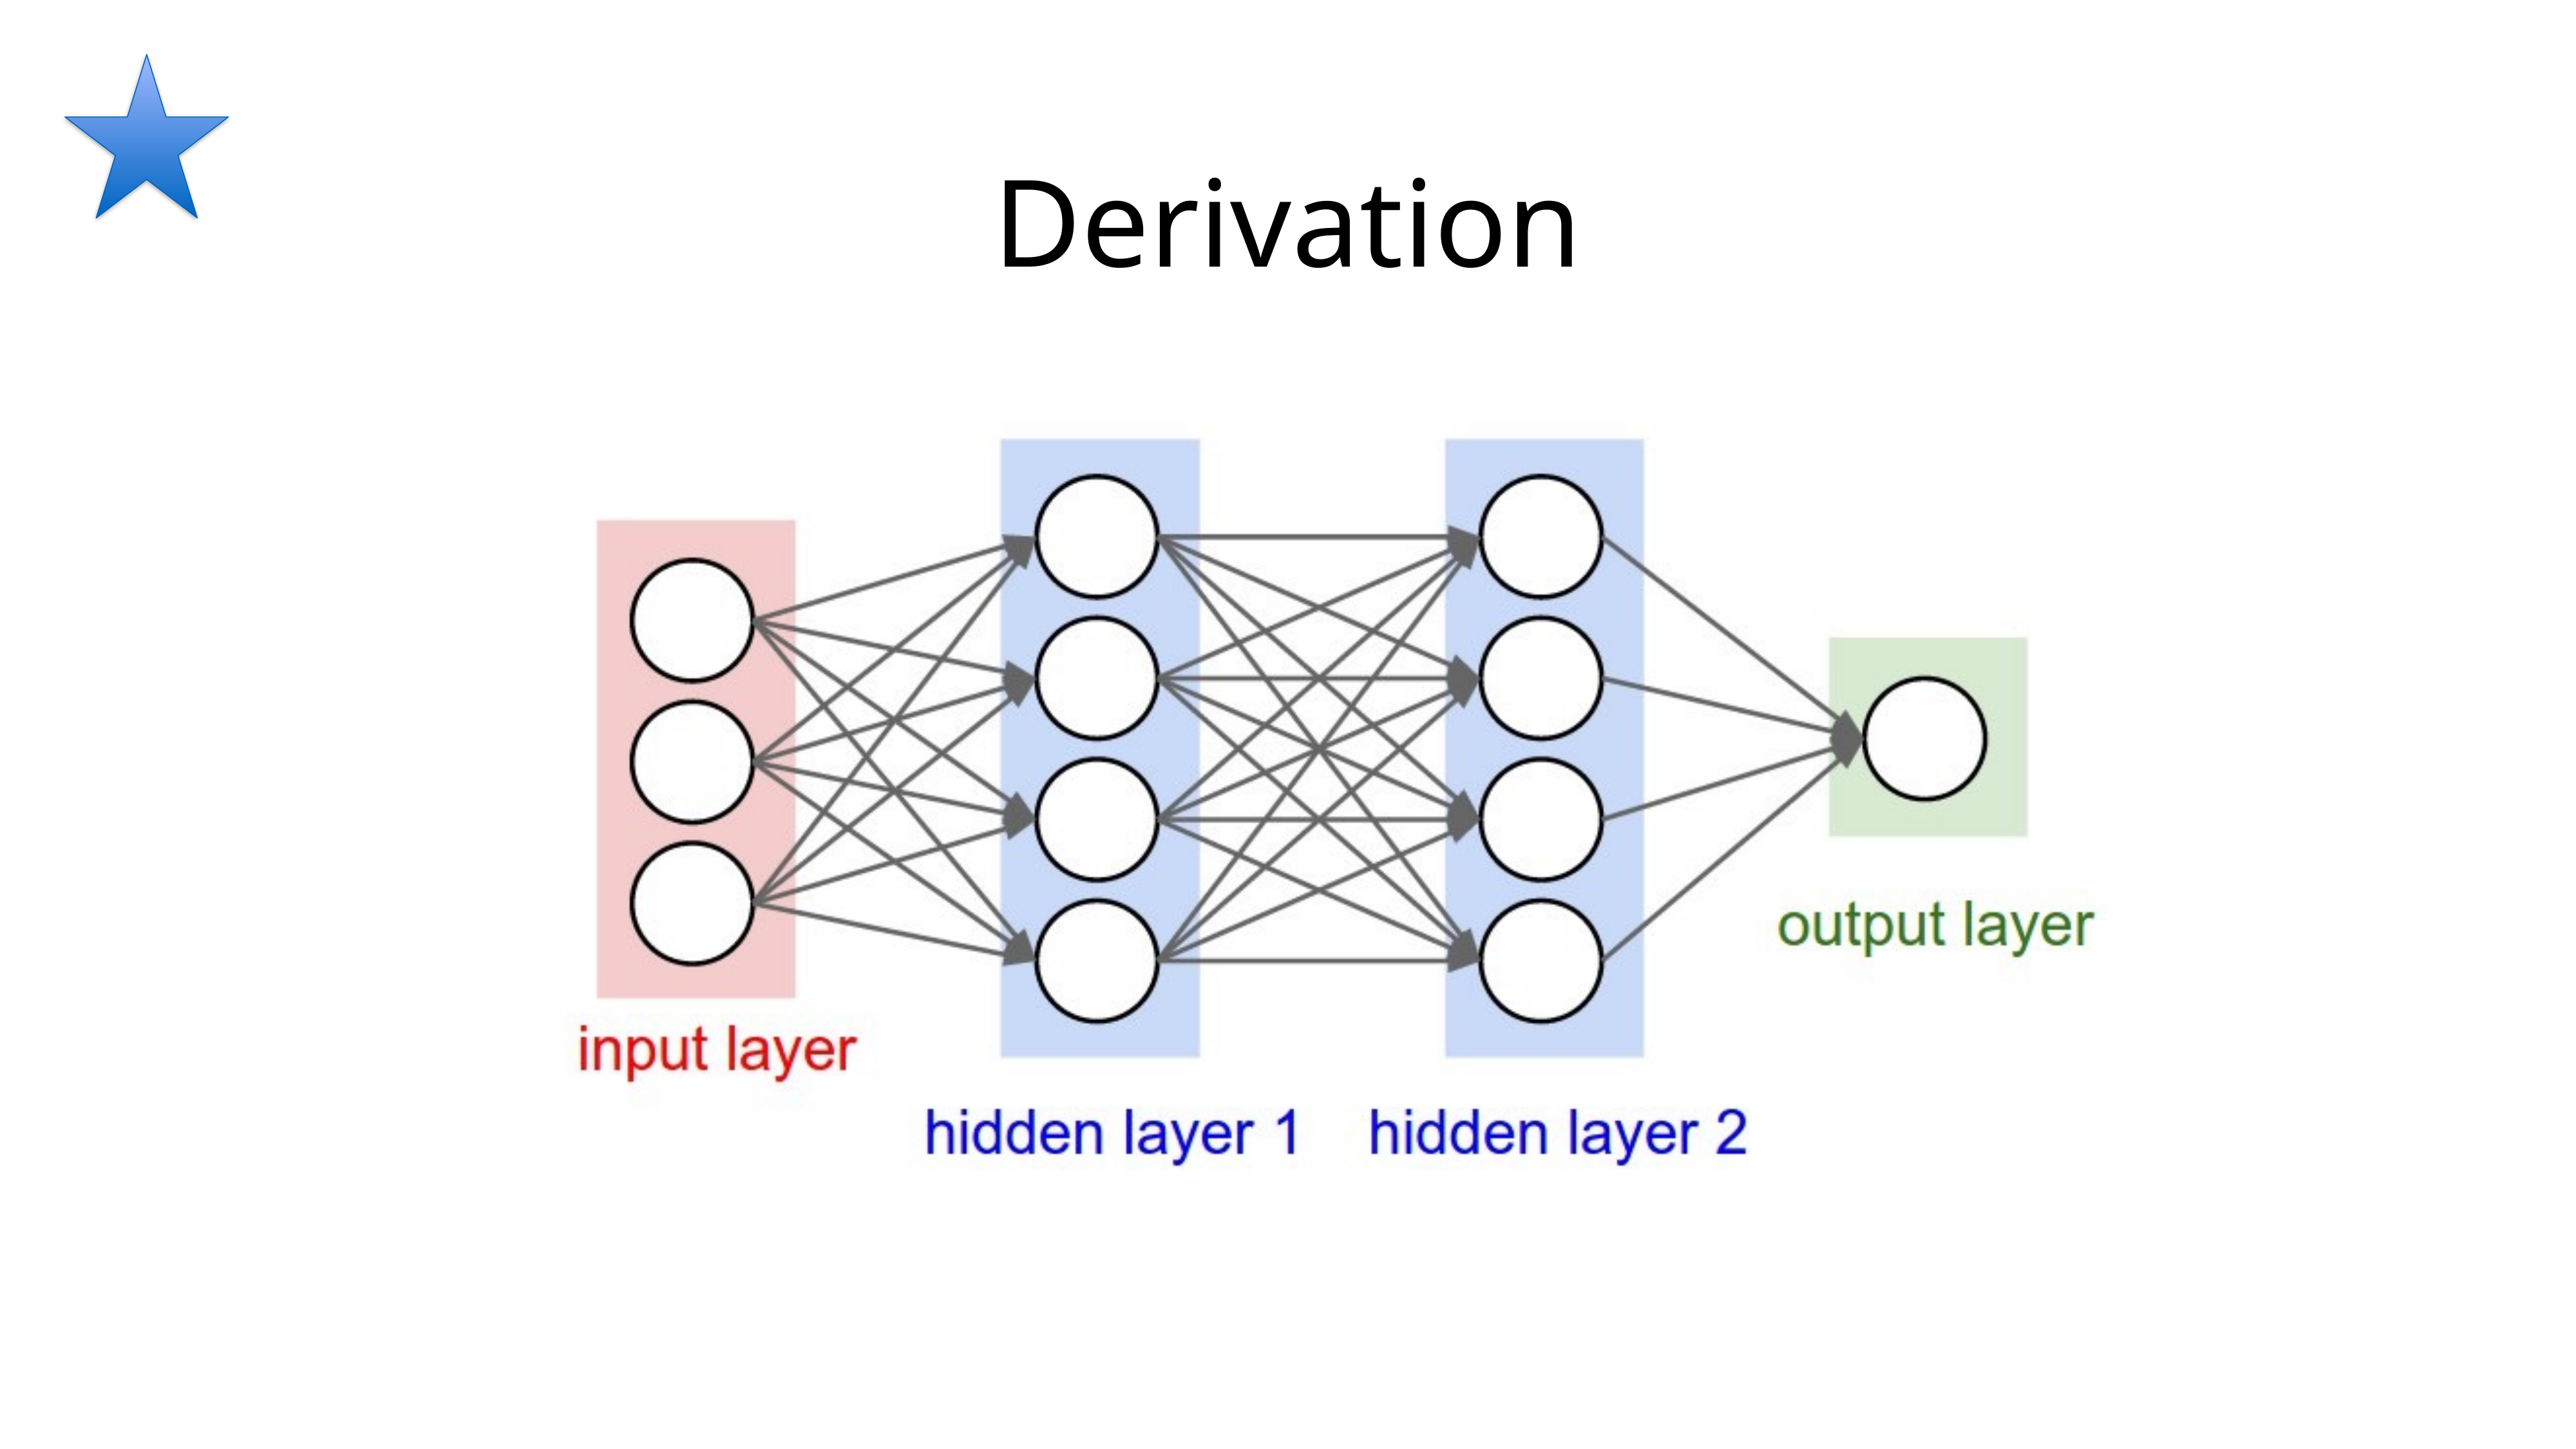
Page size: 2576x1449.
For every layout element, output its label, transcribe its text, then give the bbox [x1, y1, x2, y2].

title Derivation [0, 37, 2576, 401]
text_box [64, 53, 229, 219]
picture [565, 422, 2107, 1179]
